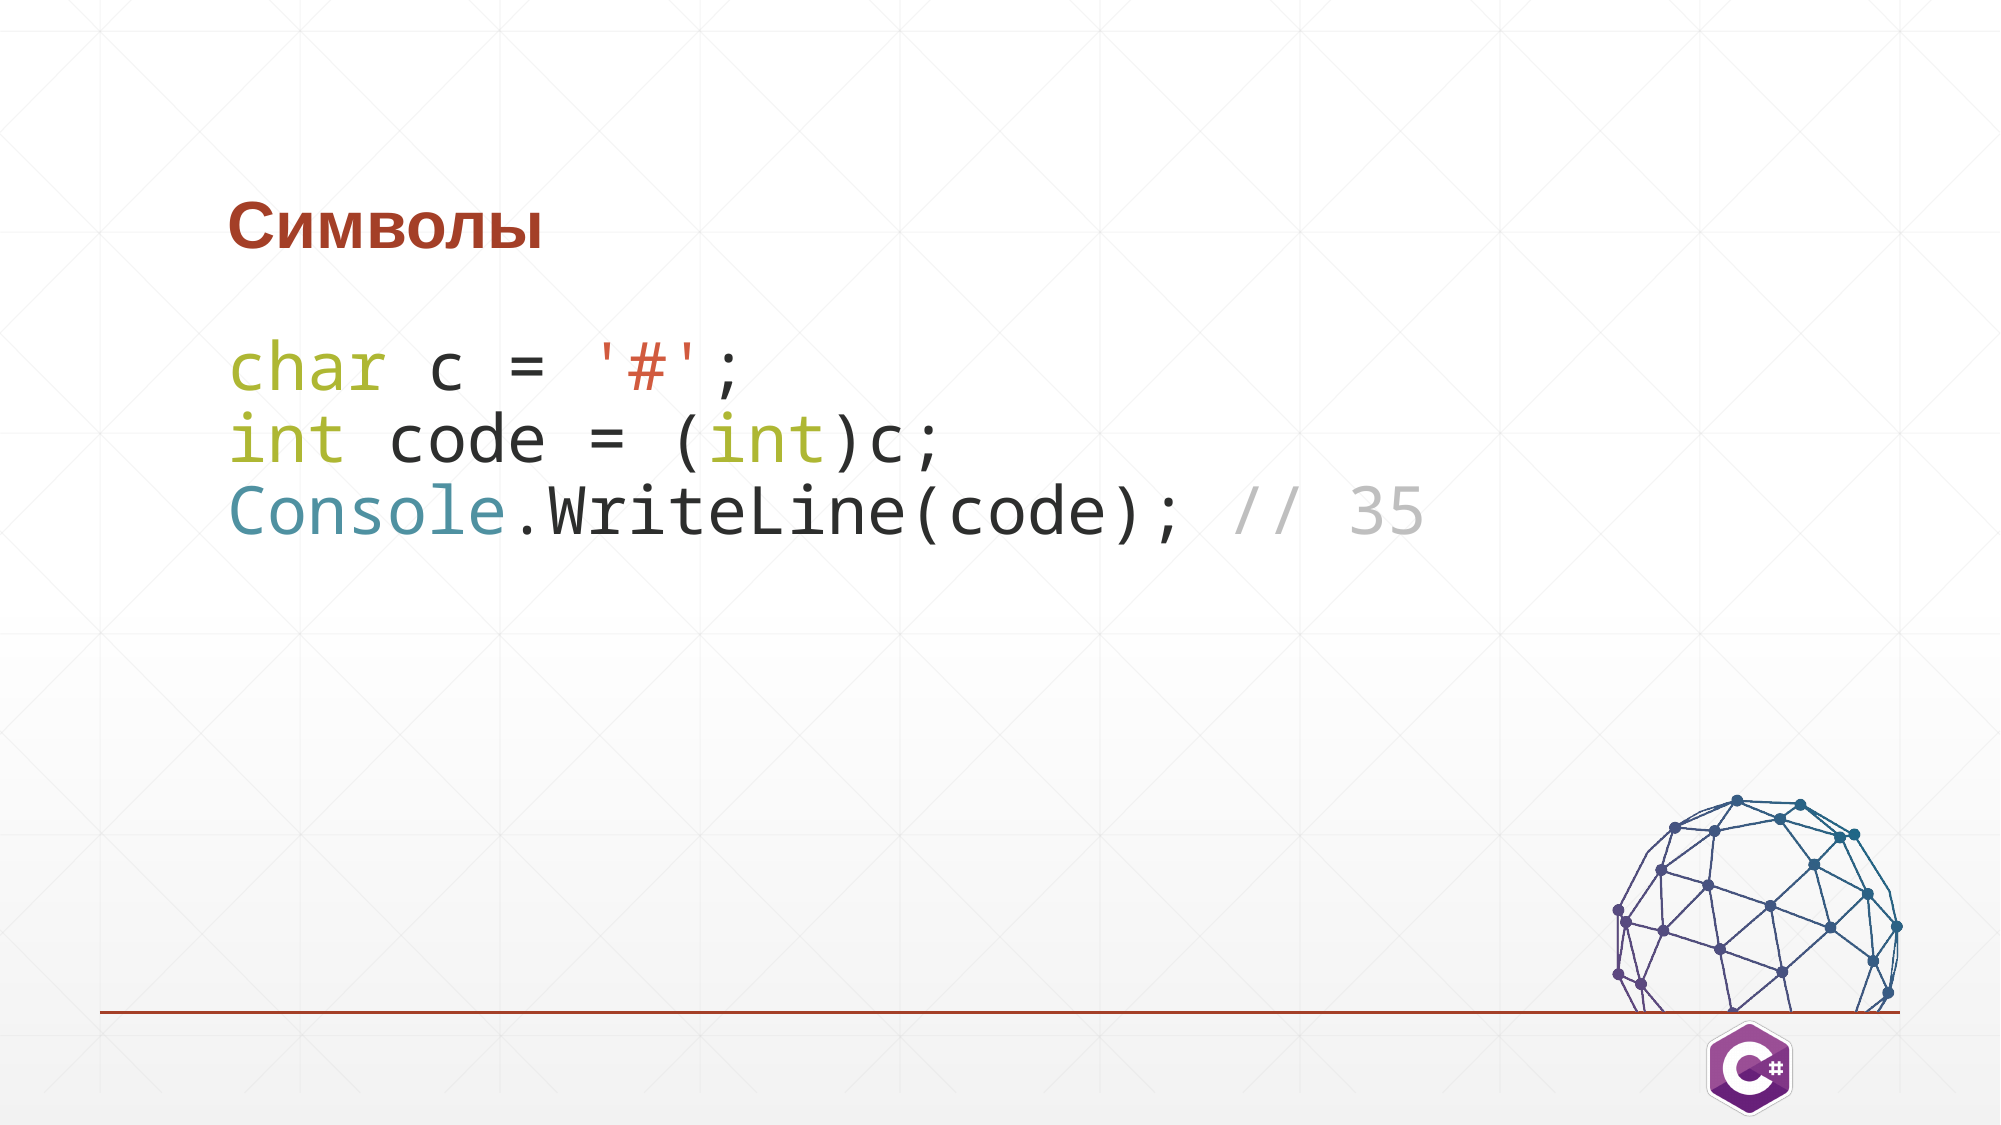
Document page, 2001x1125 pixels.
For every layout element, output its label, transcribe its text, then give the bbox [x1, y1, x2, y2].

picture [1611, 793, 1904, 1012]
list char c = '#'; int code = (int)c; Console.WriteLine(code); // 35 [212, 324, 1788, 950]
picture [1698, 1017, 1801, 1120]
title Символы [212, 82, 1788, 271]
